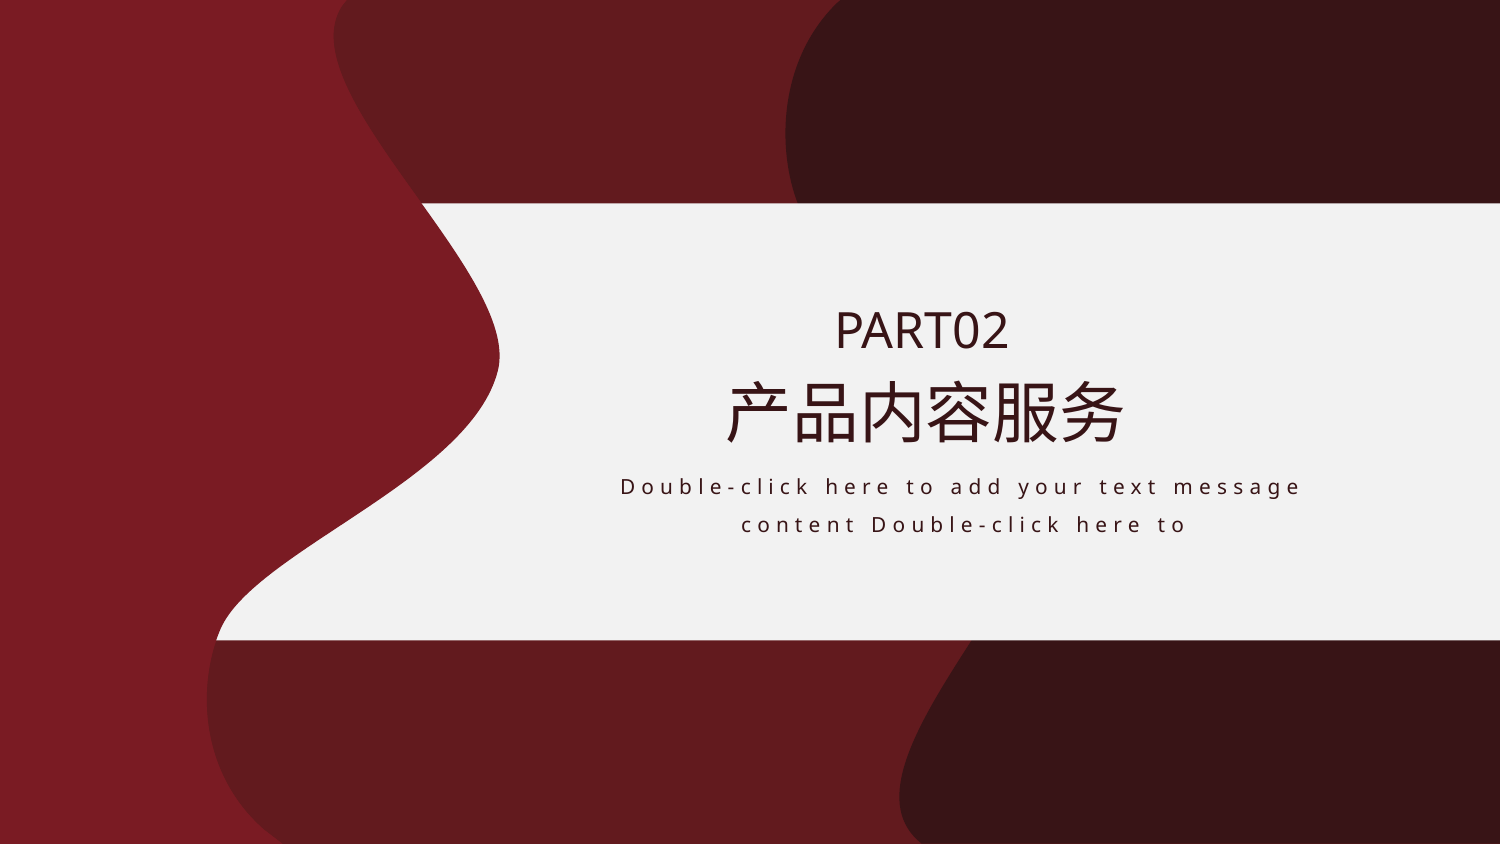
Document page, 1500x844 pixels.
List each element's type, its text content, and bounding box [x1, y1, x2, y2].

text_box [218, 202, 1500, 641]
text_box Double-click here to add your text message content Double-click here to [572, 457, 1353, 541]
text_box [0, 0, 501, 844]
text_box 产品内容服务 [714, 364, 1239, 457]
text_box PART02 [822, 293, 1130, 365]
